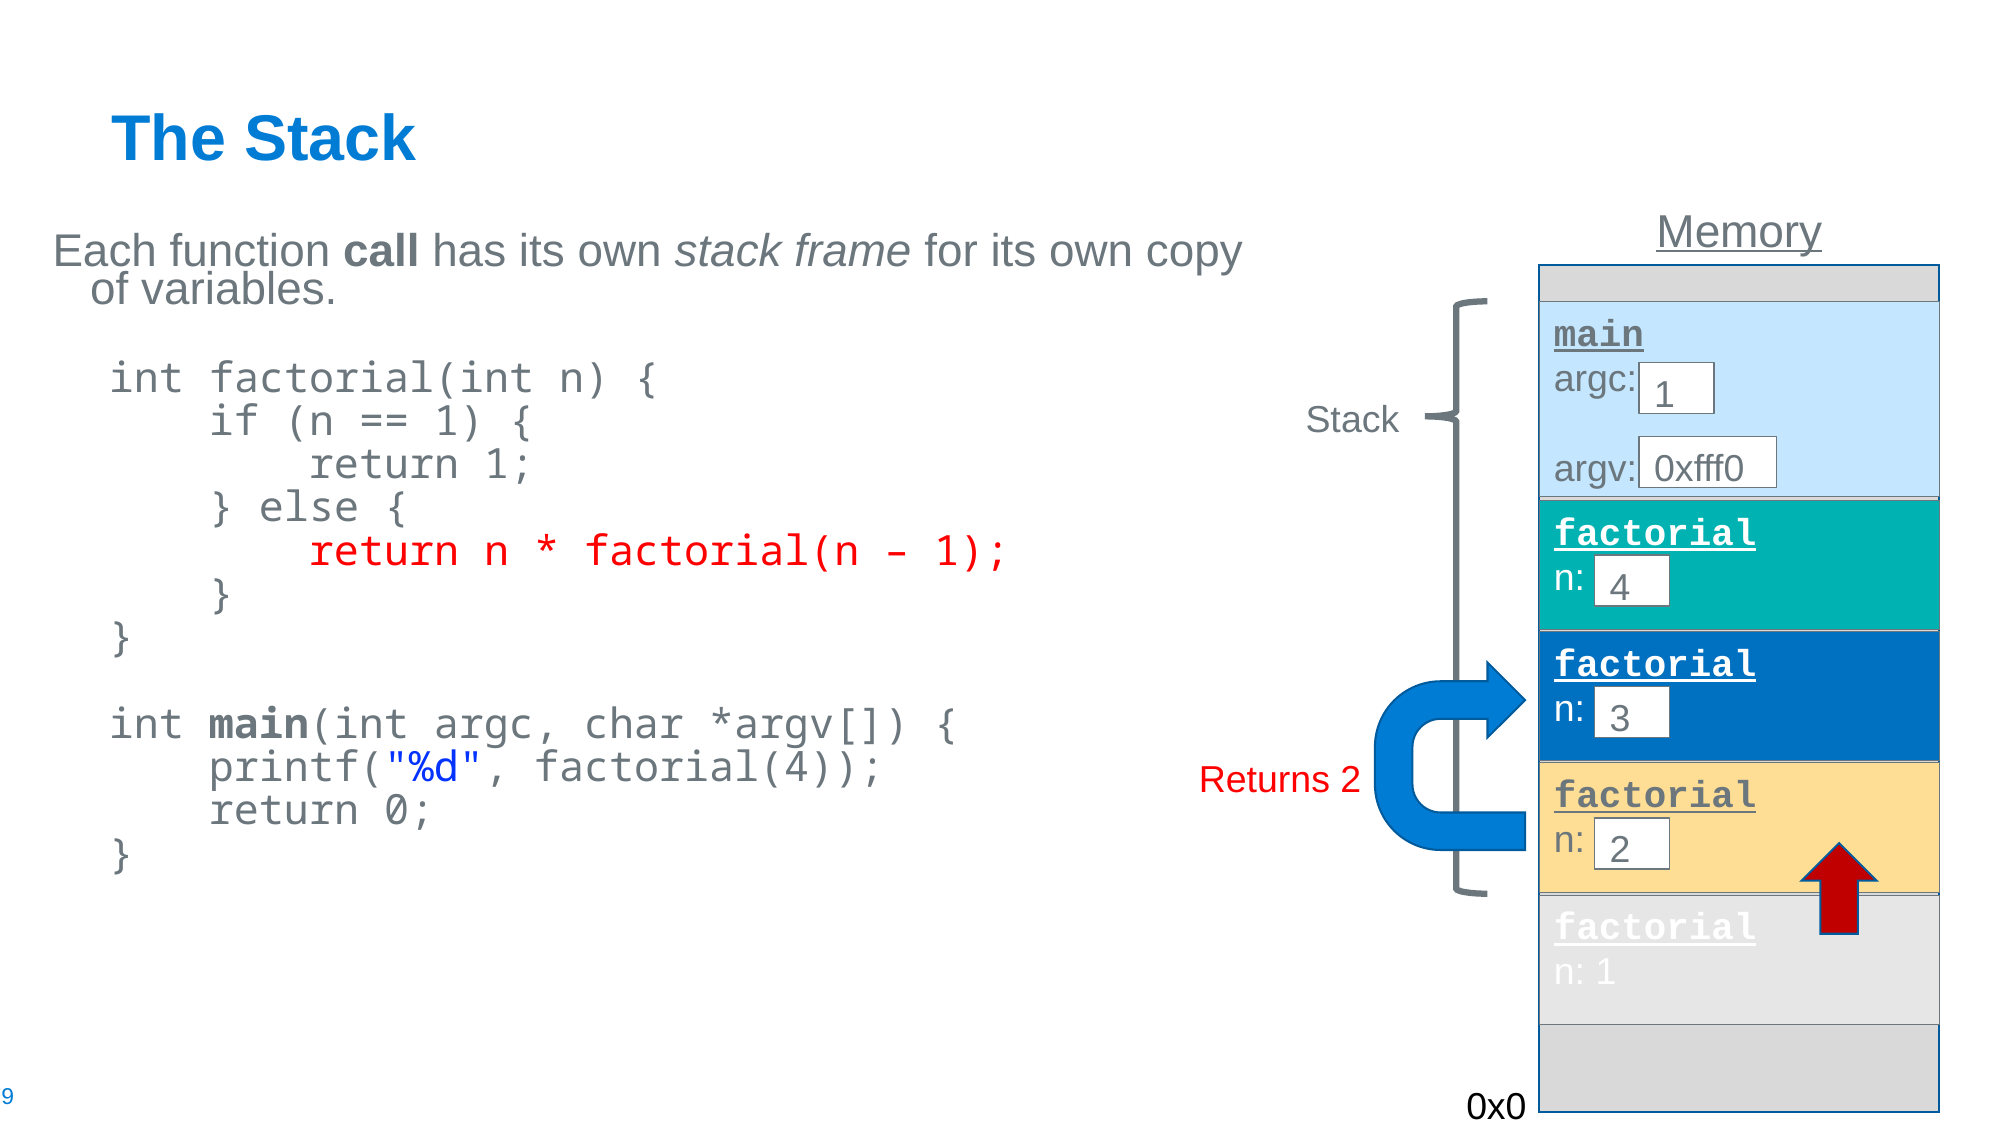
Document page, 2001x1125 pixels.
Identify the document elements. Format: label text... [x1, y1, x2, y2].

text_box 0x0 [1451, 1074, 1542, 1125]
text_box 1 [1639, 362, 1715, 414]
text_box [1455, 720, 1488, 811]
text_box main argc: argv: [1539, 301, 1940, 497]
text_box [1799, 841, 1880, 935]
text_box [1373, 659, 1527, 852]
text_box Returns 2 [1184, 747, 1377, 808]
text_box 3 [1594, 686, 1670, 738]
text_box 4 [1594, 555, 1670, 607]
text_box factorial n: 1 [1539, 895, 1940, 1025]
text_box factorial n: [1539, 631, 1940, 761]
text_box [1424, 300, 1488, 680]
text_box Memory [1639, 199, 1840, 264]
text_box [1538, 264, 1940, 1113]
title The Stack [96, 64, 1822, 183]
text_box factorial n: [1539, 500, 1940, 630]
text_box [1455, 852, 1488, 895]
text_box 2 [1594, 817, 1670, 869]
text_box factorial n: [1539, 762, 1940, 893]
text_box 0xfff0 [1639, 436, 1777, 488]
text_box Each function call has its own stack frame for its own copy of variables. int factorial(int n) { if (n == 1) { return 1; } else { return n * factorial(n – 1); } } int main(int argc, char *argv[]) { printf("%d", factorial(4)); return 0; } [37, 228, 1281, 1077]
text_box Stack [1290, 387, 1415, 447]
